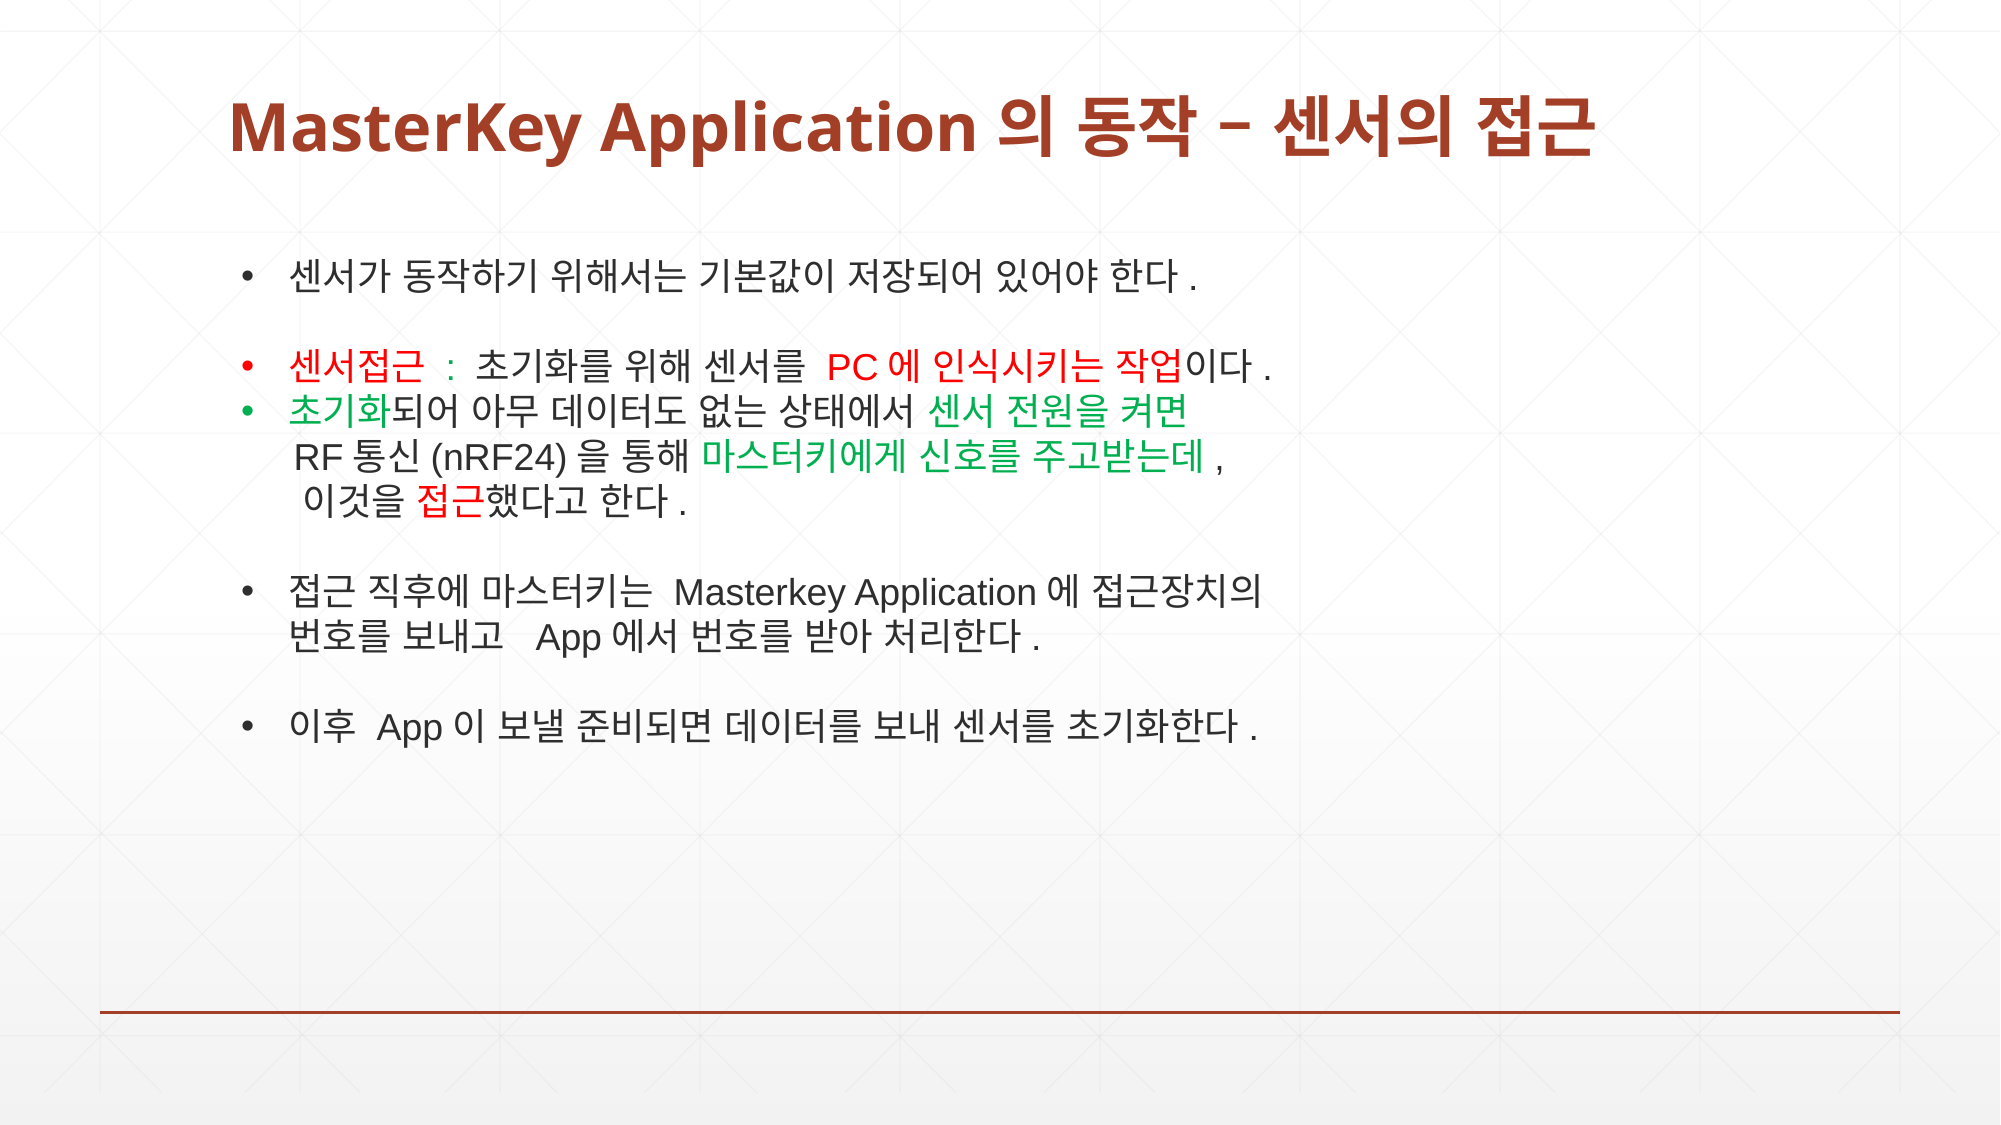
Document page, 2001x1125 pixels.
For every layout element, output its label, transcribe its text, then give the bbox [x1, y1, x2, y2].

text_box 센서가 동작하기 위해서는 기본값이 저장되어 있어야 한다. 센서접근 : 초기화를 위해 센서를 PC에 인식시키는 작업이다. 초기화되어 아무 데이터도 없는 상태에서 센서 전원을 켜면 RF통신(nRF24)을 통해 마스터키에게 신호를 주고받는데, 이것을 접근했다고 한다. 접근 직후에 마스터키는 Masterkey Application에 접근장치의 번호를 보내고 App에서 번호를 받아 처리한다. 이후 App이 보낼 준비되면 데이터를 보내 센서를 초기화한다. [226, 245, 1344, 755]
title MasterKey Application의 동작 – 센서의 접근 [212, 82, 1788, 173]
